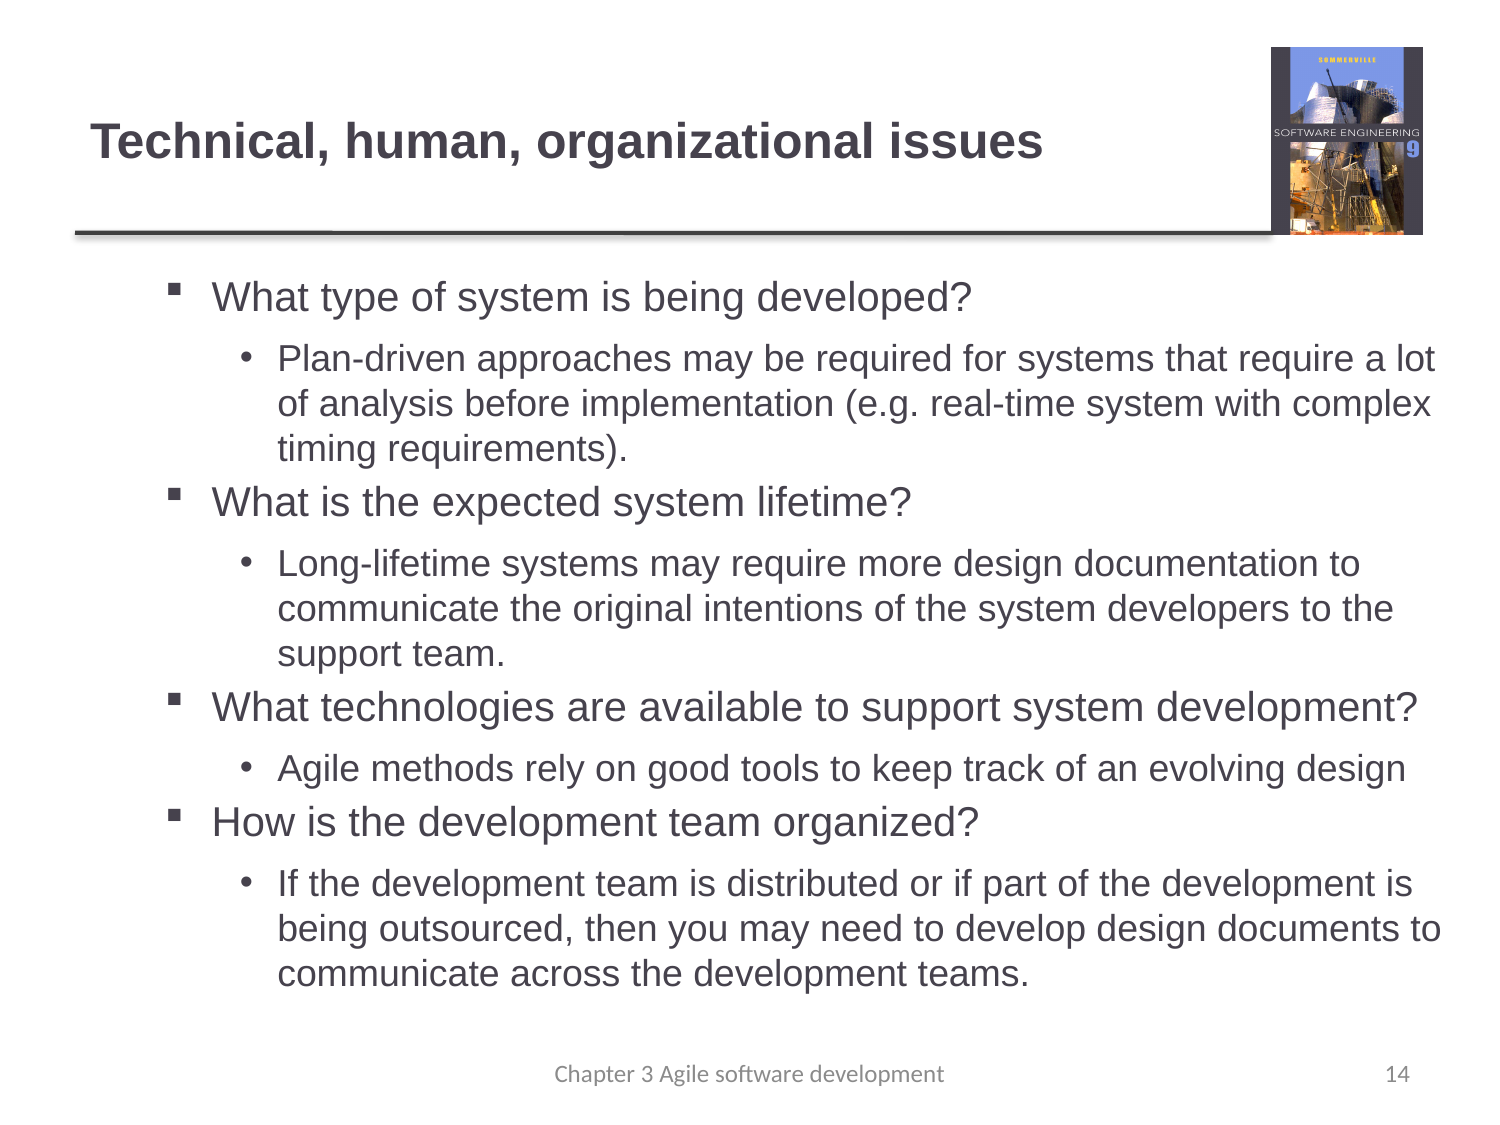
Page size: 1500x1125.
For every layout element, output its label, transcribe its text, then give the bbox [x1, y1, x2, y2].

slide_number 14 [1074, 1042, 1425, 1103]
list What type of system is being developed? Plan-driven approaches may be required for systems that require a lot of analysis before implementation (e.g. real-time system with complex timing requirements). What is the expected system lifetime? Long-lifetime systems may require more design documentation to communicate the original intentions of the system developers to the support team. What technologies are available to support system development? Agile methods rely on good tools to keep track of an evolving design How is the development team organized? If the development team is distributed or if part of the development is being outsourced, then you may need to develop design documents to communicate across the development teams. [75, 262, 1465, 1005]
picture [1272, 47, 1423, 235]
footer Chapter 3 Agile software development [512, 1042, 988, 1103]
title Technical, human, organizational issues [74, 44, 1272, 233]
